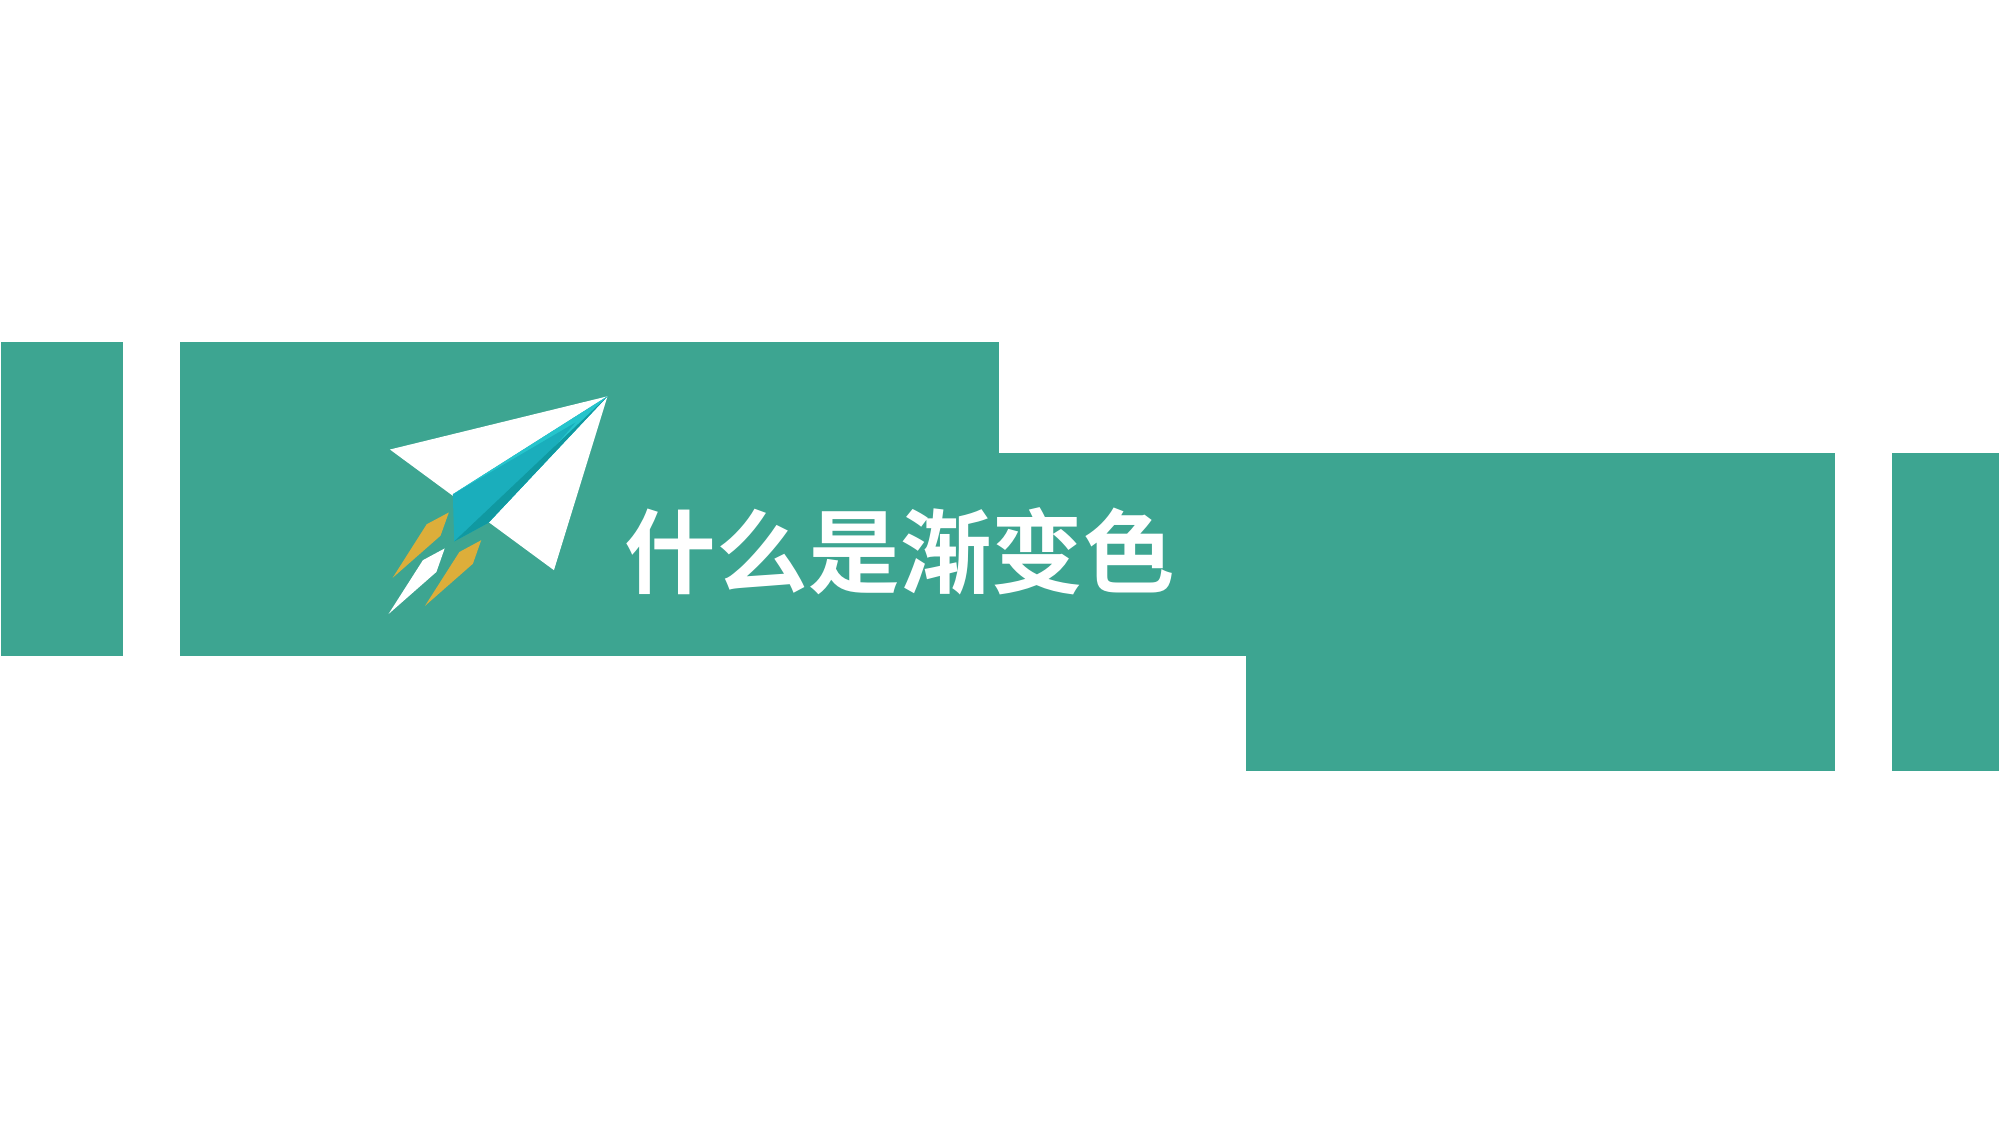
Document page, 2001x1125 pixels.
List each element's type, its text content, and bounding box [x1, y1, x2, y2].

text_box [0, 340, 125, 658]
text_box [177, 340, 1837, 773]
text_box 什么是渐变色 [610, 487, 1191, 613]
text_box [388, 396, 608, 615]
text_box [1889, 451, 2000, 773]
